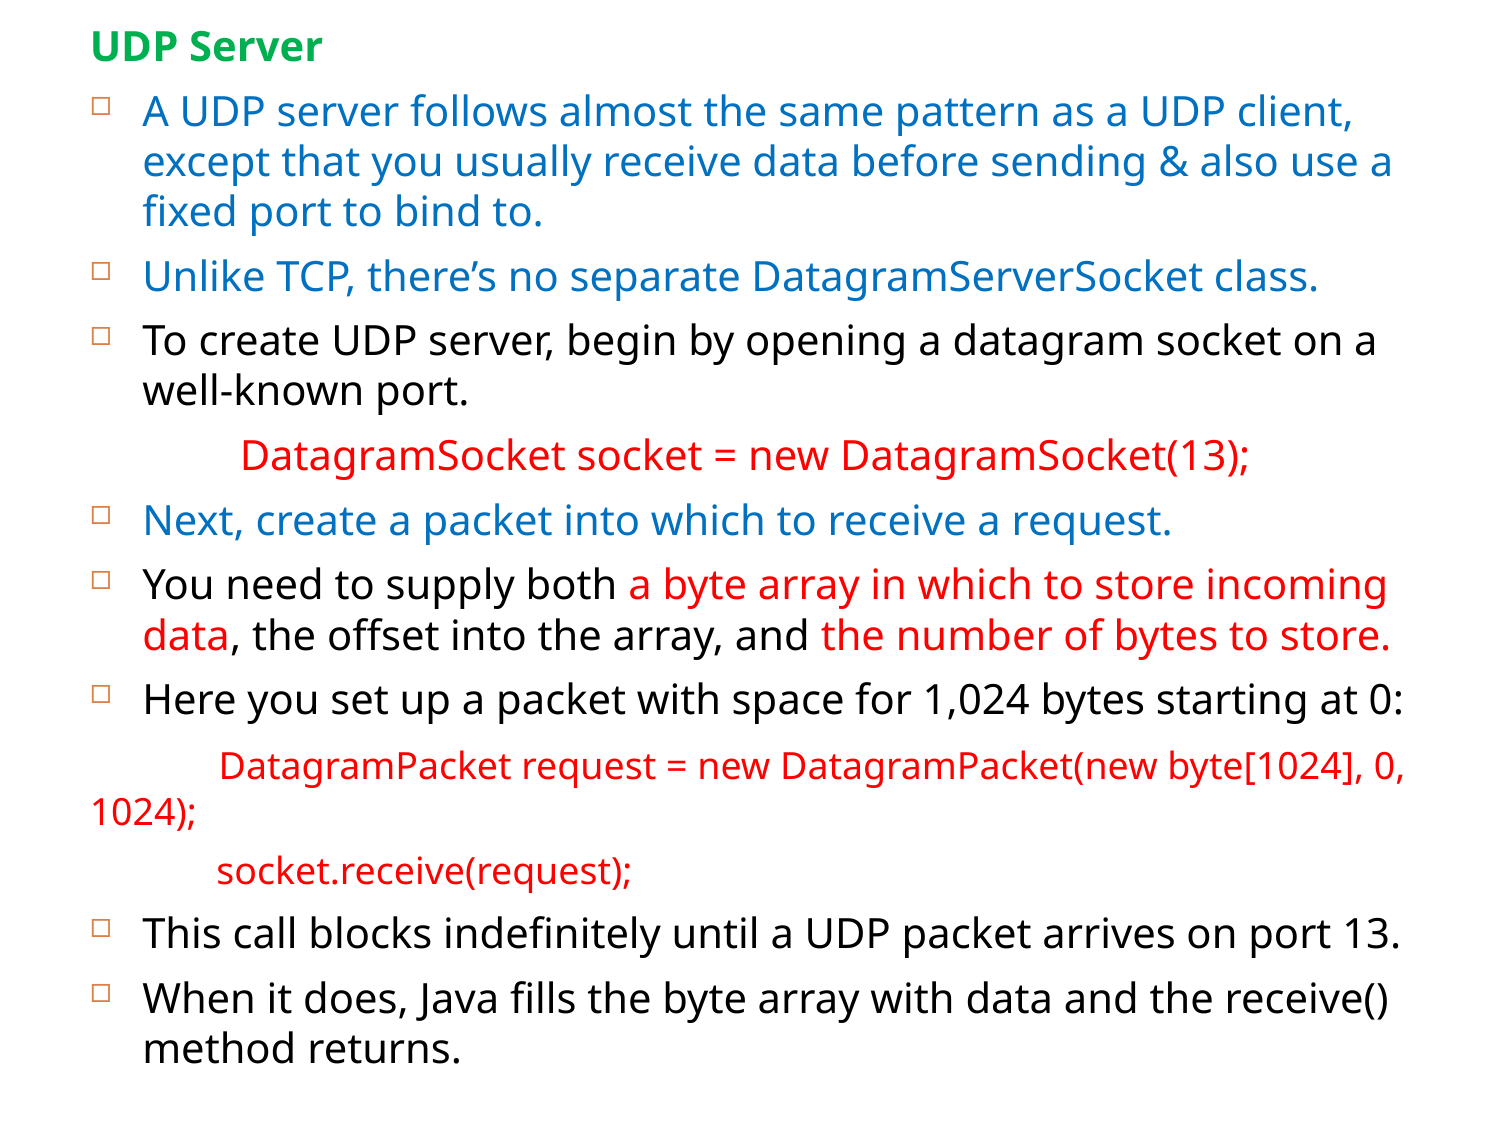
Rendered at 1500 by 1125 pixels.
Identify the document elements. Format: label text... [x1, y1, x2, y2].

list UDP Server A UDP server follows almost the same pattern as a UDP client, except that you usually receive data before sending & also use a fixed port to bind to. Unlike TCP, there’s no separate DatagramServerSocket class. To create UDP server, begin by opening a datagram socket on a well-known port. DatagramSocket socket = new DatagramSocket(13); Next, create a packet into which to receive a request. You need to supply both a byte array in which to store incoming data, the offset into the array, and the number of bytes to store. Here you set up a packet with space for 1,024 bytes starting at 0: DatagramPacket request = new DatagramPacket(new byte[1024], 0, 1024); socket.receive(request); This call blocks indefinitely until a UDP packet arrives on port 13. When it does, Java fills the byte array with data and the receive() method returns. [75, 12, 1425, 1125]
